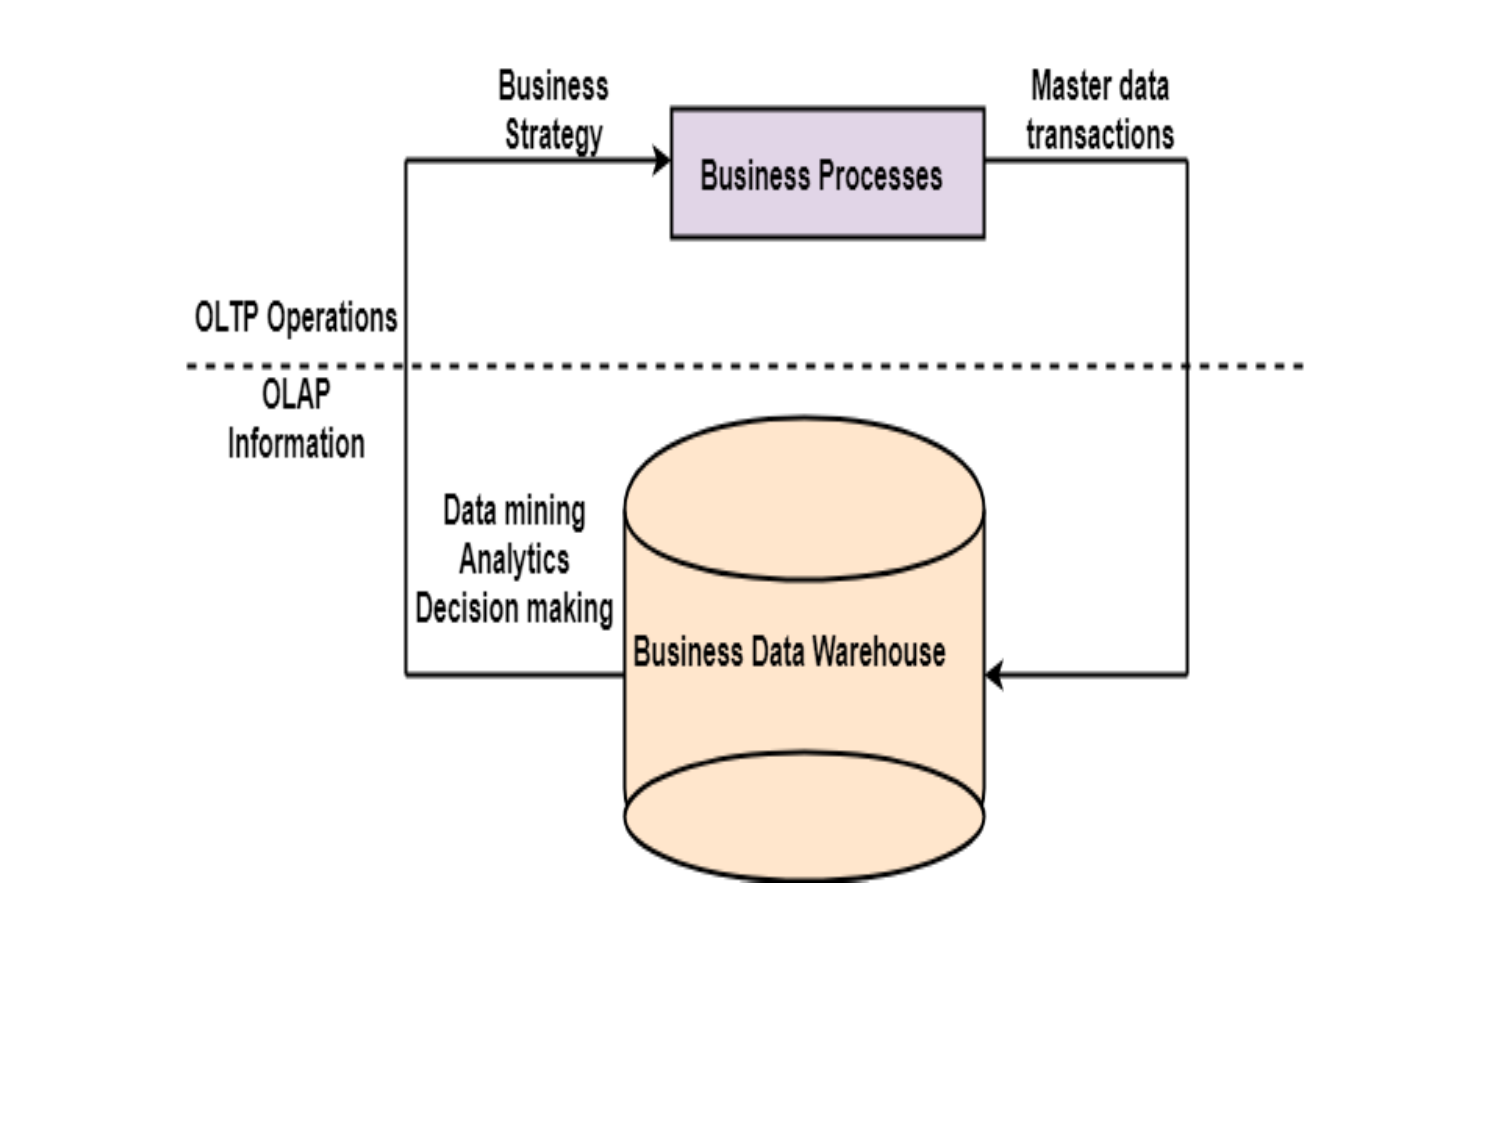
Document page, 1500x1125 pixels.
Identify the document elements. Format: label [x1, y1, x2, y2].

list [184, 62, 1316, 884]
